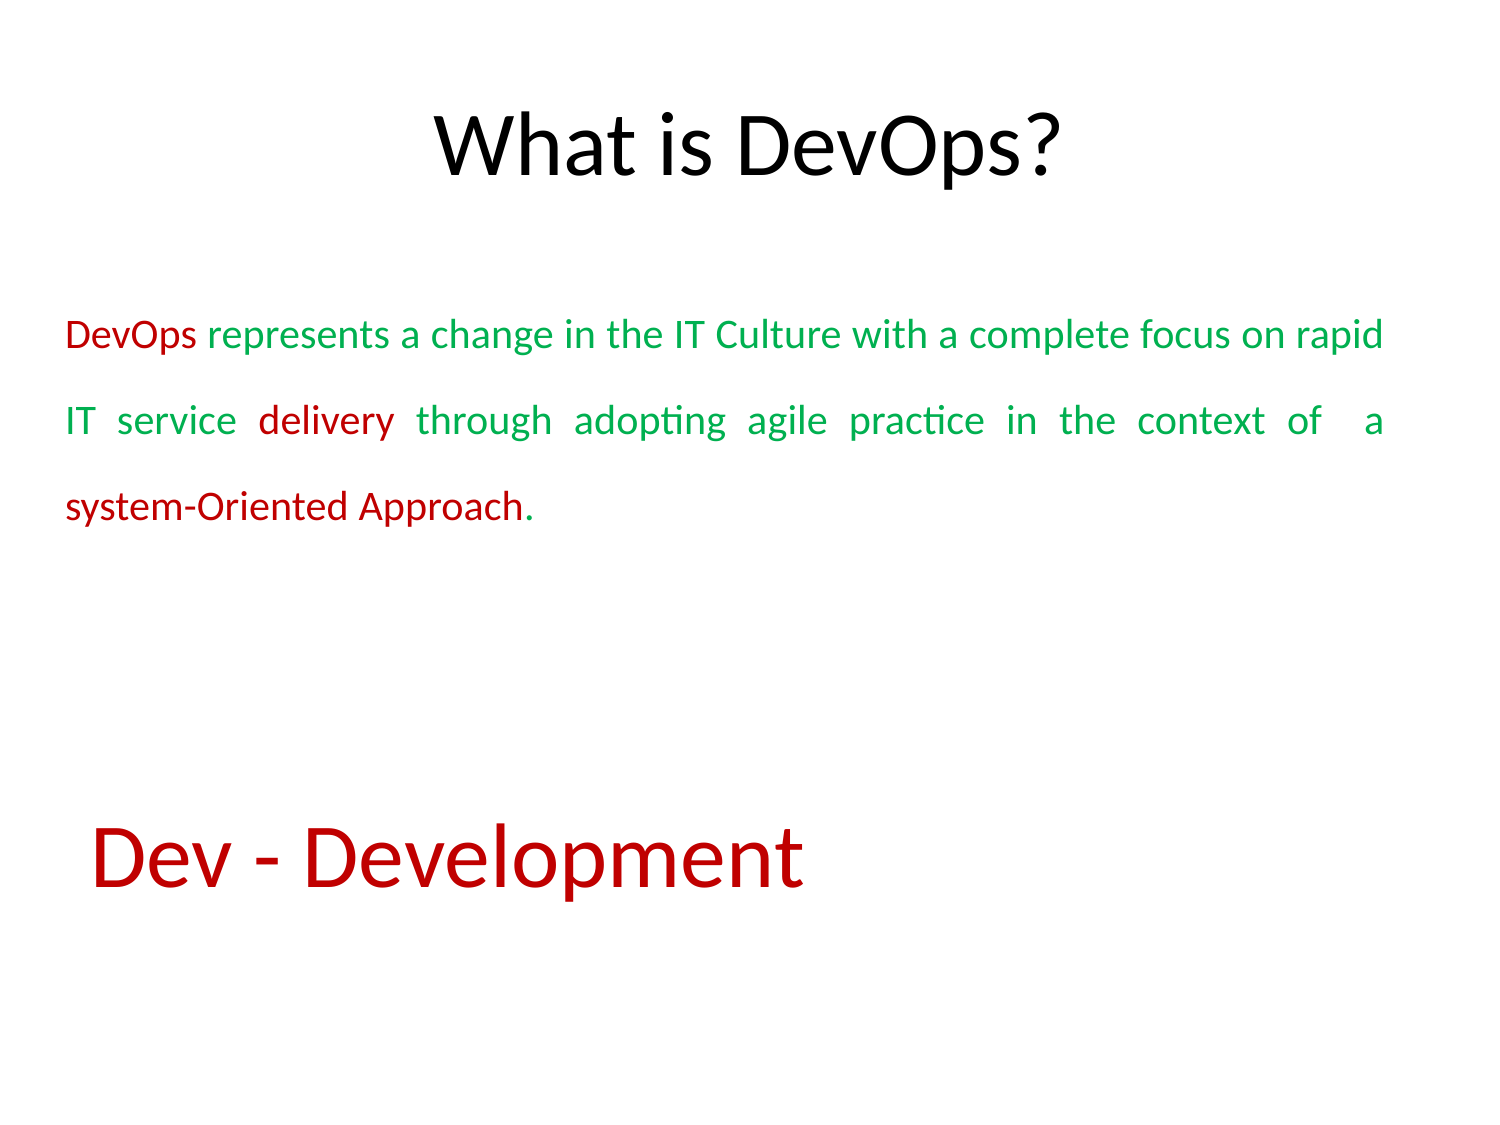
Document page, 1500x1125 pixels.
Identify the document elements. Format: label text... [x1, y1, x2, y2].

text_box DevOps represents a change in the IT Culture with a complete focus on rapid IT service delivery through adopting agile practice in the context of a system-Oriented Approach. [49, 262, 1400, 538]
text_box Dev - Development [74, 675, 1425, 950]
title What is DevOps? [75, 45, 1425, 233]
